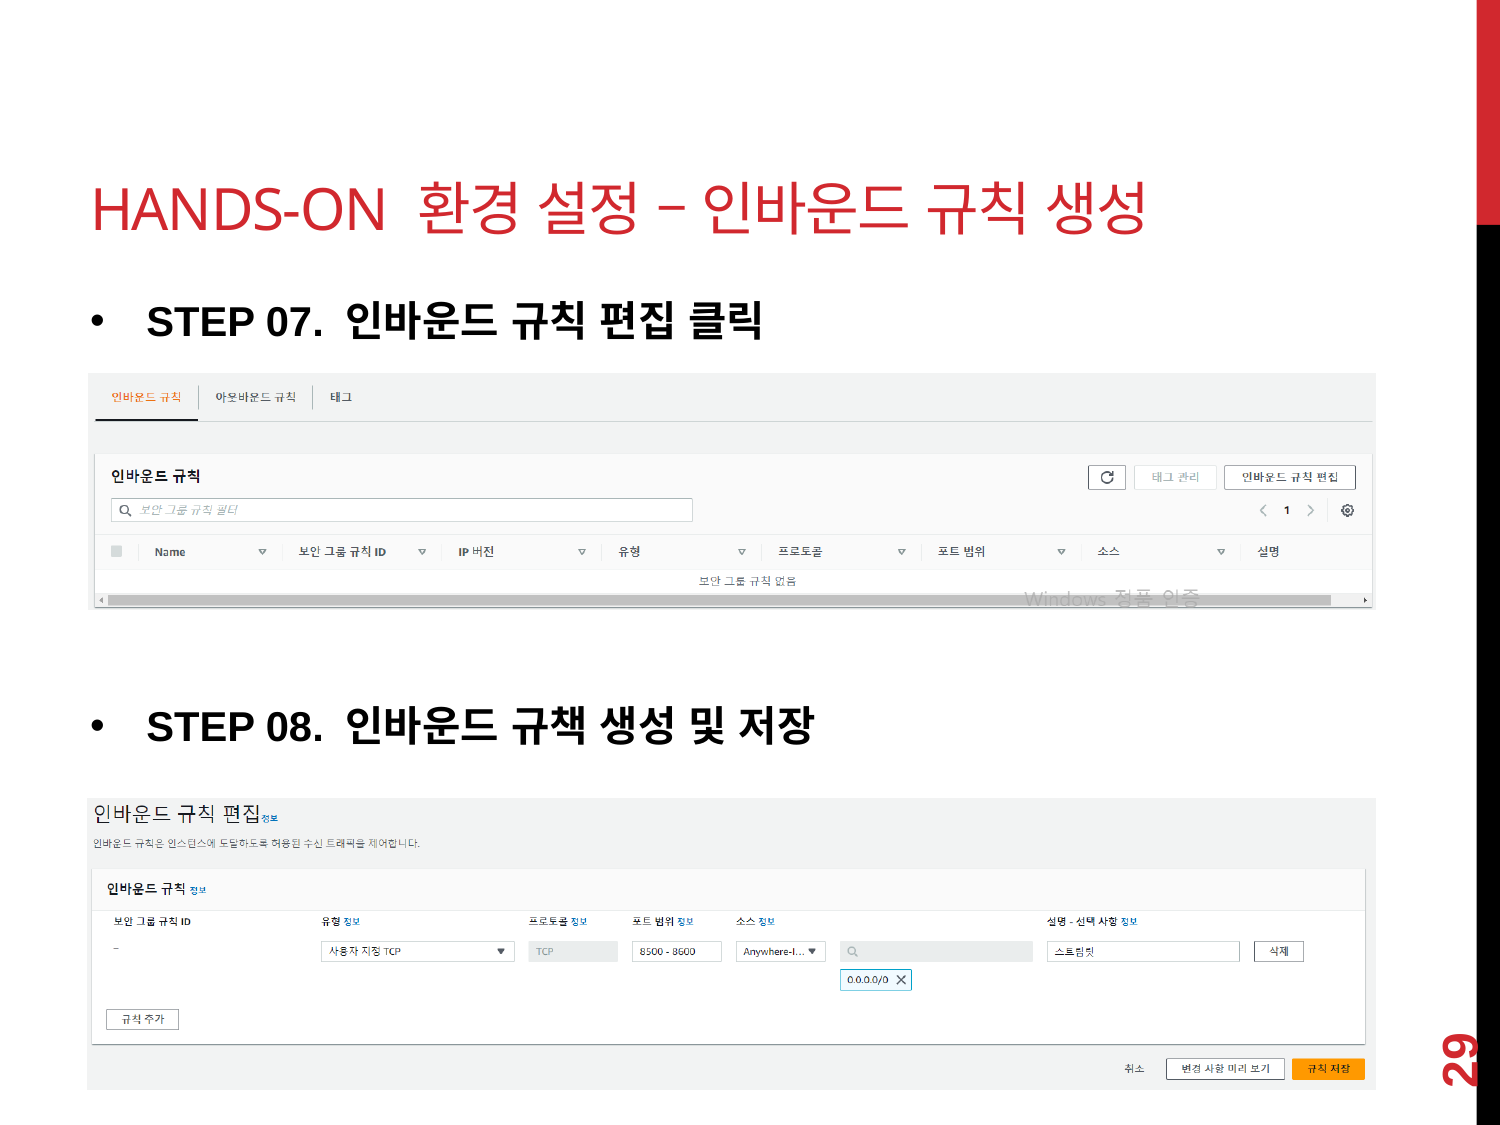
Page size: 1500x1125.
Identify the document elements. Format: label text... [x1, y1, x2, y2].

picture [87, 372, 1376, 611]
text_box STEP 08. 인바운드 규책 생성 및 저장 [75, 692, 1325, 779]
list STEP 07. 인바운드 규칙 편집 클릭 [75, 287, 1325, 374]
title HANDS-ON 환경 설정 – 인바운드 규칙 생성 [75, 25, 1376, 250]
picture [86, 798, 1376, 1091]
slide_number 29 [1427, 887, 1488, 1104]
